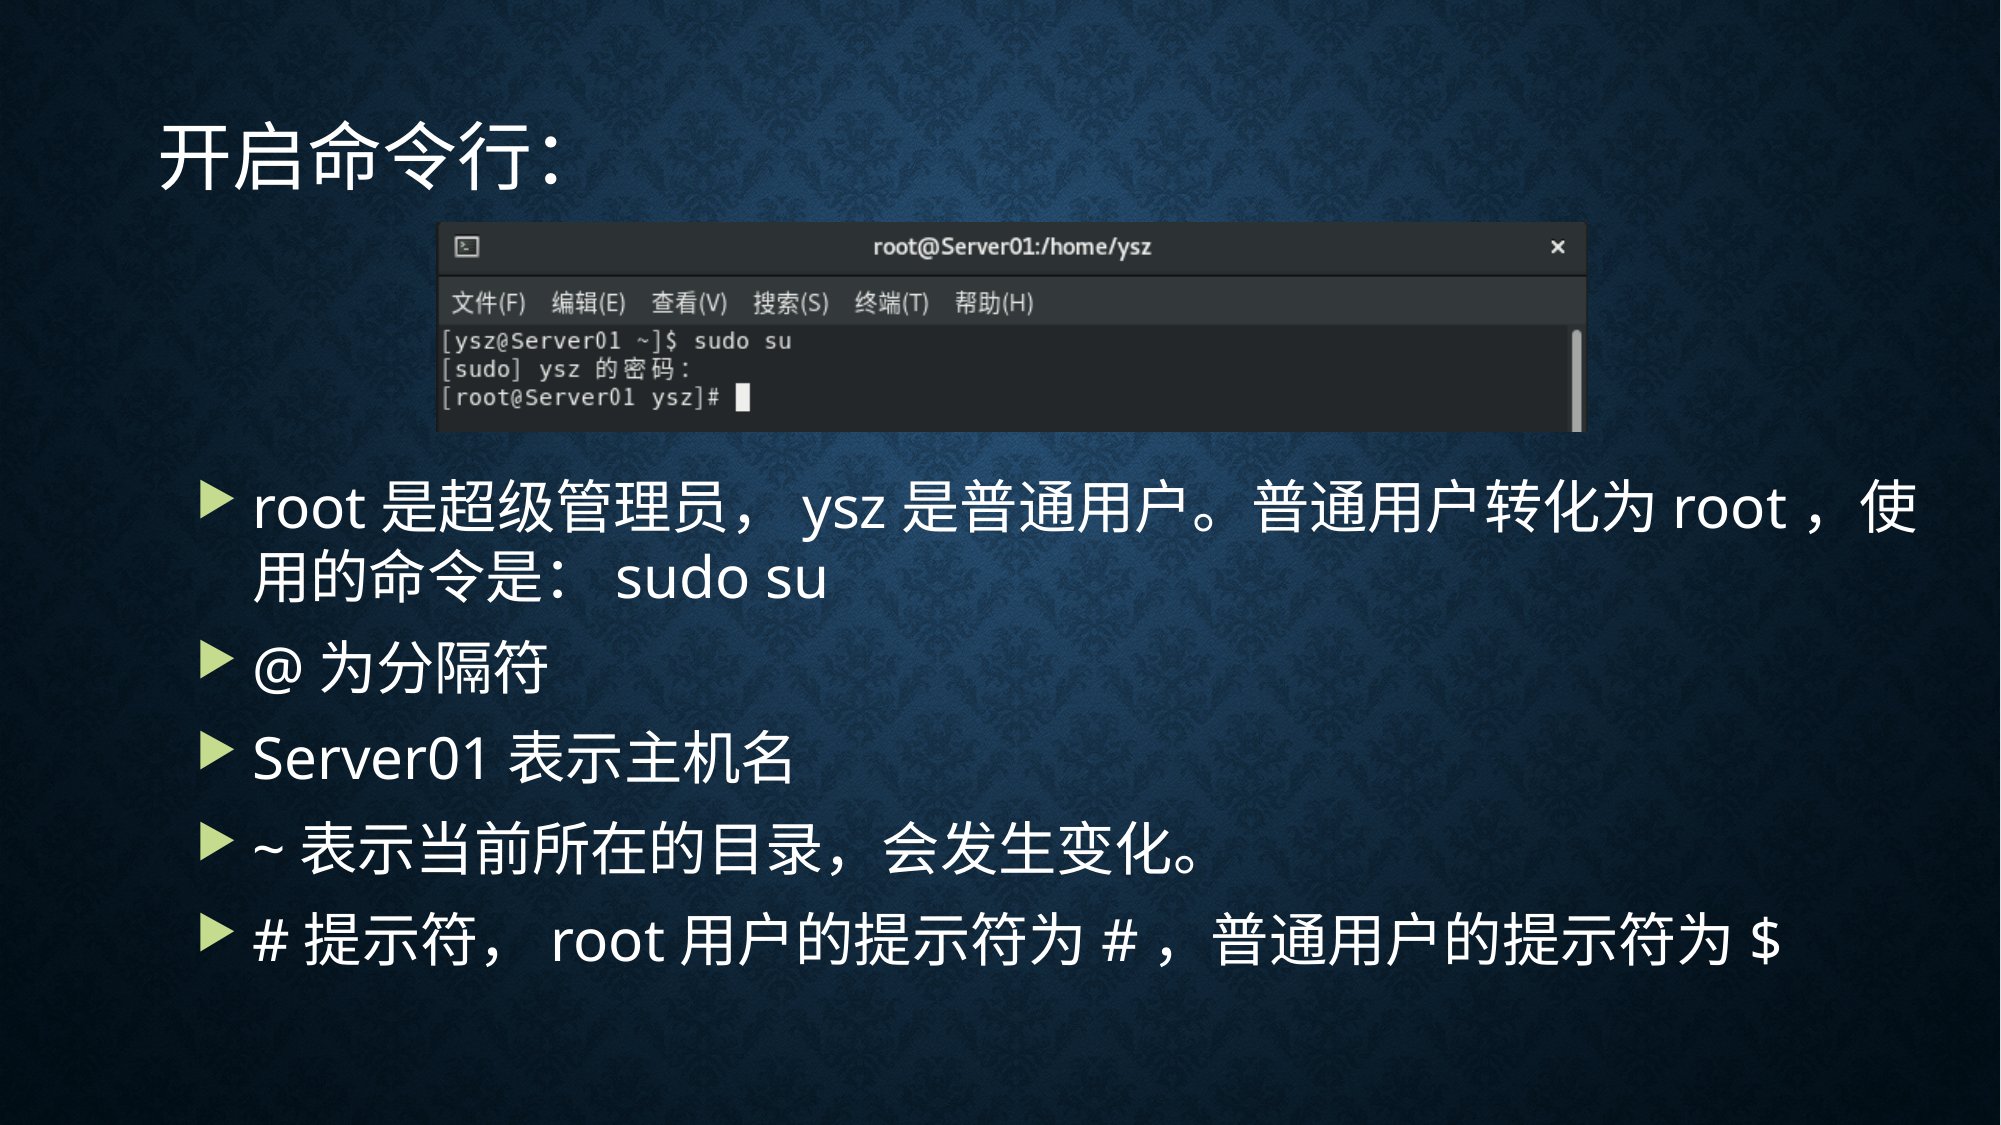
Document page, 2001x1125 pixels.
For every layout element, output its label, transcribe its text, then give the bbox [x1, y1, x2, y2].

picture [435, 221, 1589, 433]
text_box root是超级管理员，ysz是普通用户。普通用户转化为root，使用的命令是：sudo su @为分隔符 Server01表示主机名 ~表示当前所在的目录，会发生变化。 #提示符，root用户的提示符为#，普通用户的提示符为$ [180, 372, 1933, 1025]
text_box 开启命令行： [142, 71, 1720, 249]
